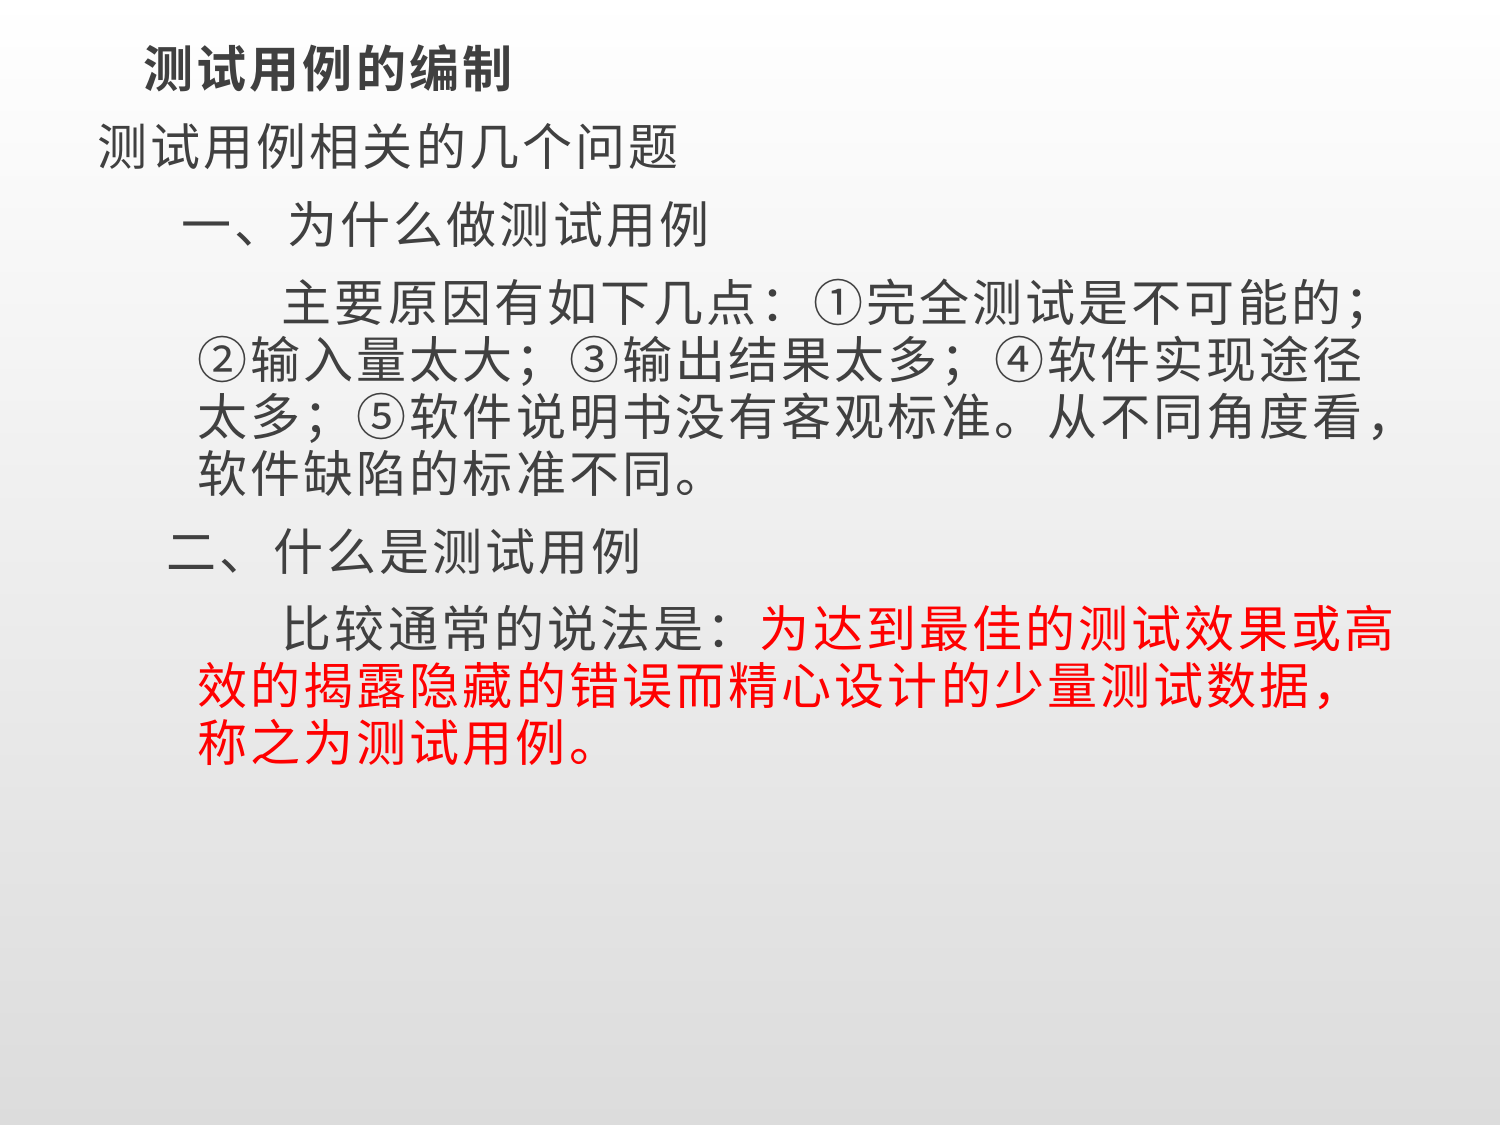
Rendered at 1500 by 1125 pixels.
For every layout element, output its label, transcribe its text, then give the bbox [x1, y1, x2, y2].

list 测试用例的编制 测试用例相关的几个问题 一、为什么做测试用例 主要原因有如下几点：①完全测试是不可能的；②输入量太大；③输出结果太多；④软件实现途径太多；⑤软件说明书没有客观标准。从不同角度看，软件缺陷的标准不同。 二、什么是测试用例 比较通常的说法是：为达到最佳的测试效果或高效的揭露隐藏的错误而精心设计的少量测试数据，称之为测试用例。 [81, 34, 1418, 862]
